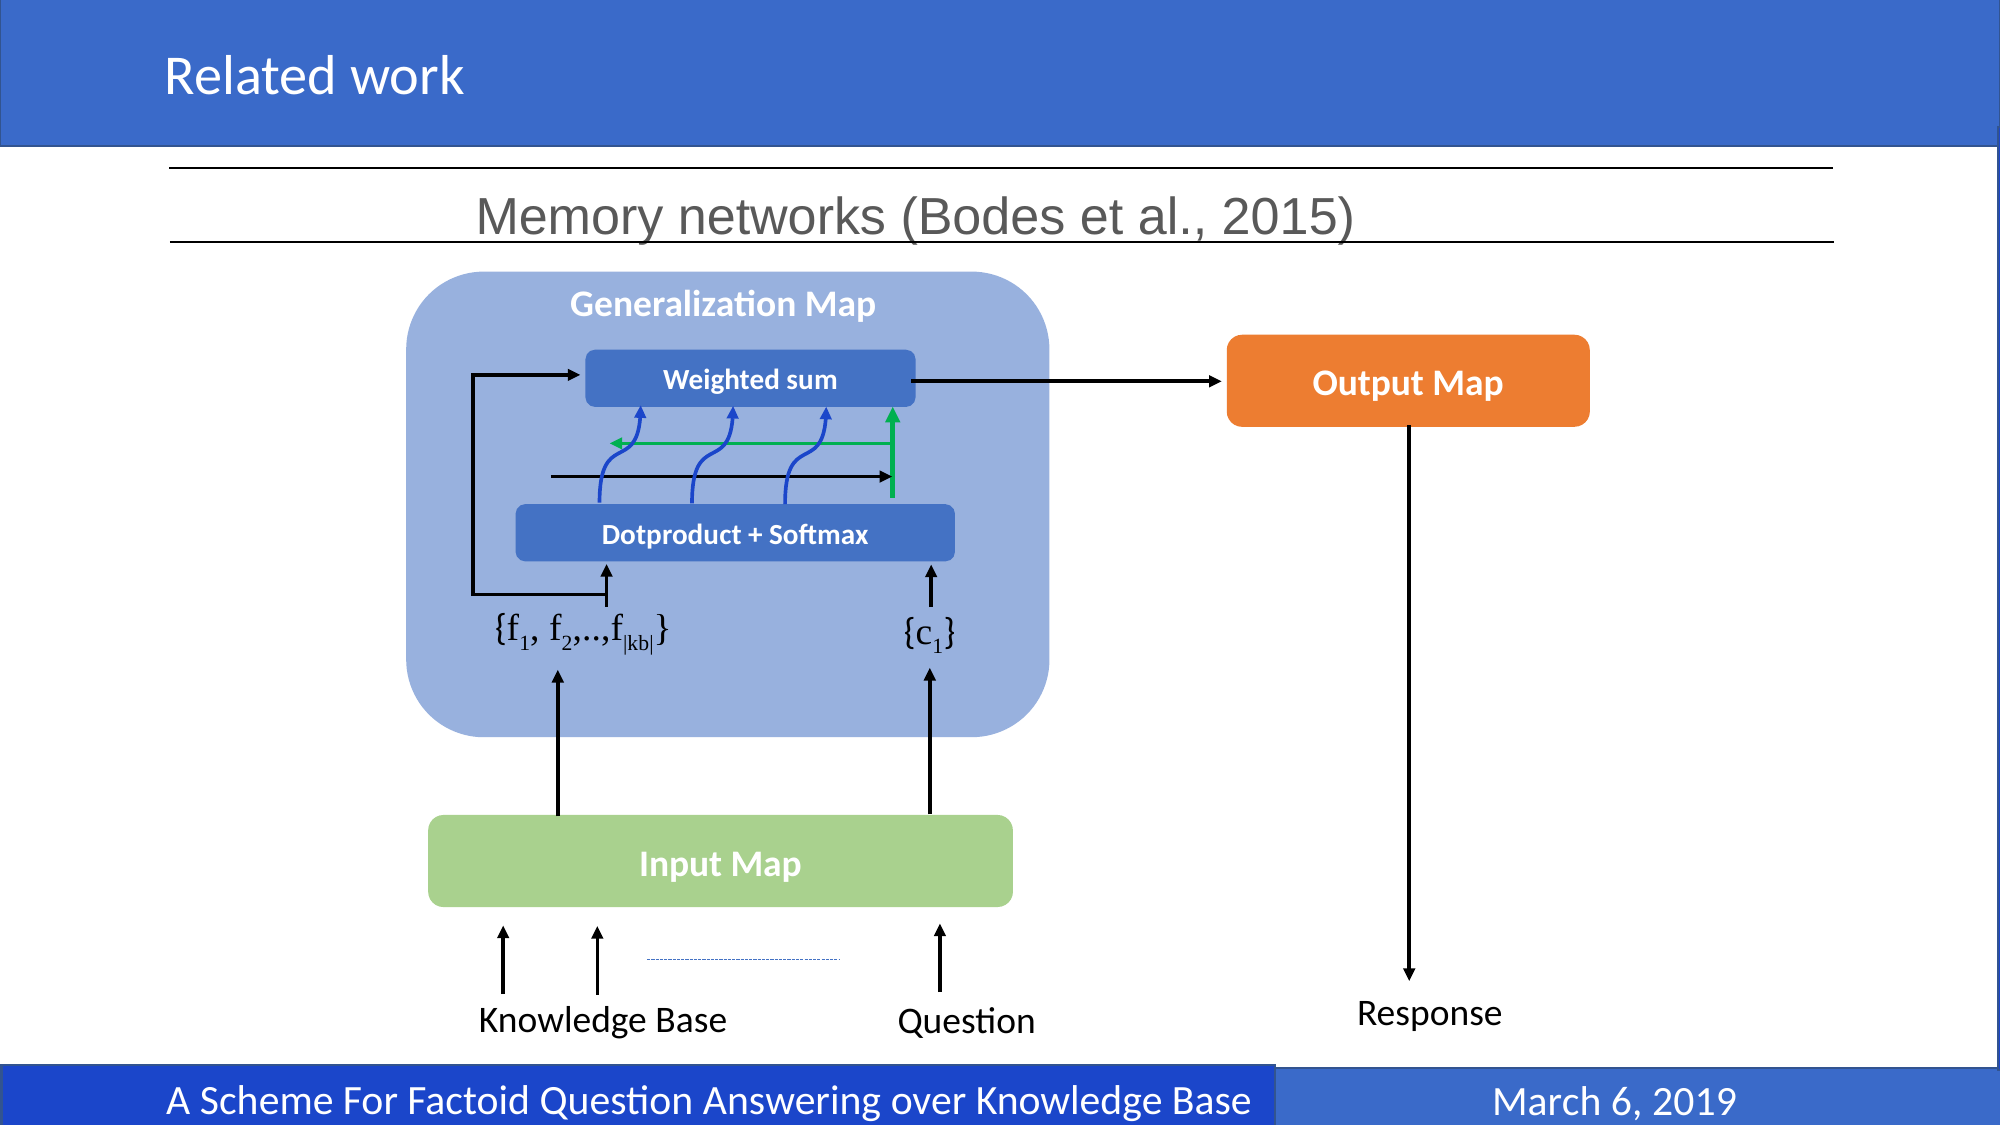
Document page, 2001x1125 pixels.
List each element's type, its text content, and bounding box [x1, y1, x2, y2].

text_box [397, 271, 1590, 1062]
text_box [1, 126, 2000, 1125]
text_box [756, 434, 855, 477]
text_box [571, 433, 669, 475]
text_box Related work [0, 0, 2000, 147]
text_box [663, 434, 762, 476]
